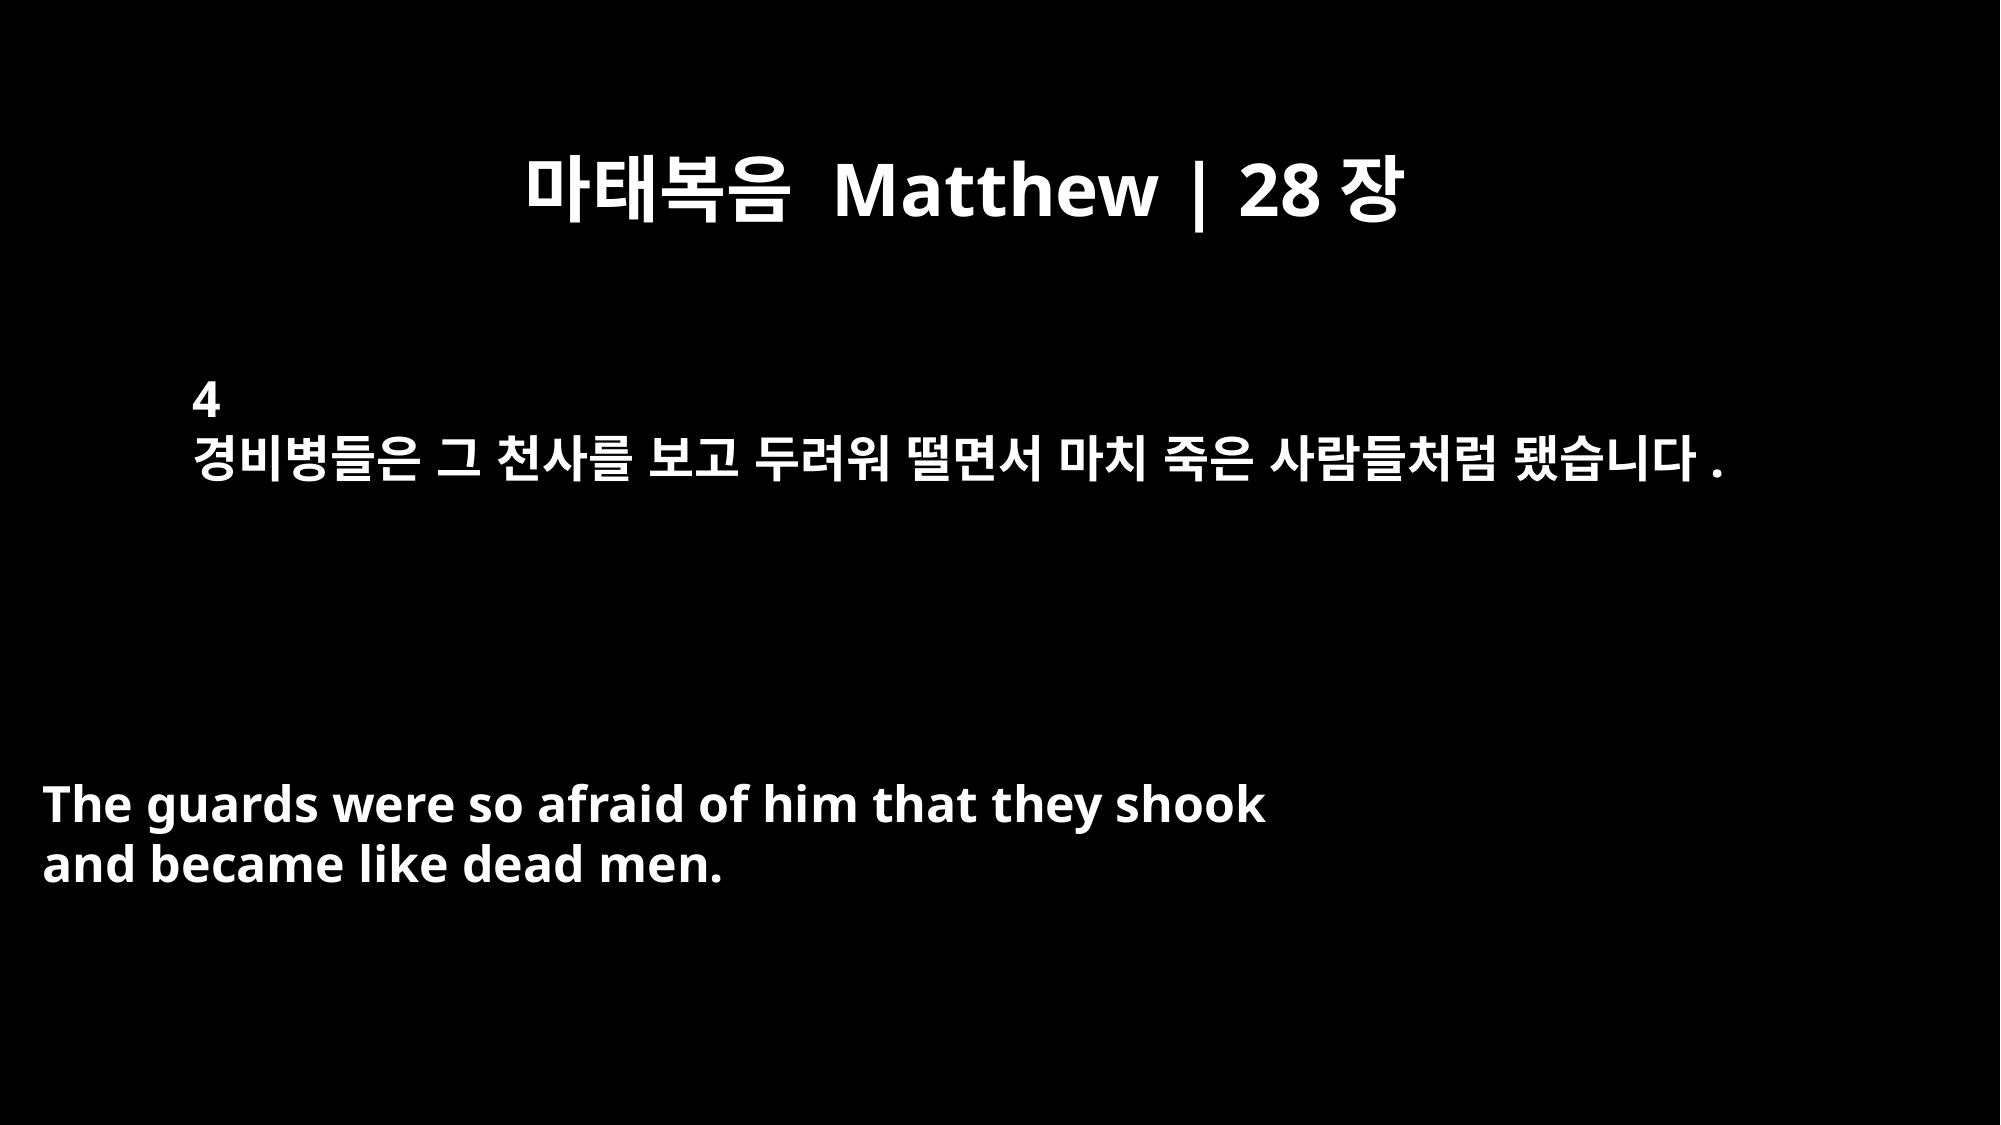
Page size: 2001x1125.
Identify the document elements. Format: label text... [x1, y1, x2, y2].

text_box The guards were so afraid of him that they shook and became like dead men. [27, 764, 1282, 900]
text_box 4 경비병들은 그 천사를 보고 두려워 떨면서 마치 죽은 사람들처럼 됐습니다. [177, 359, 1740, 495]
text_box 마태복음 Matthew | 28장 [510, 136, 1422, 239]
